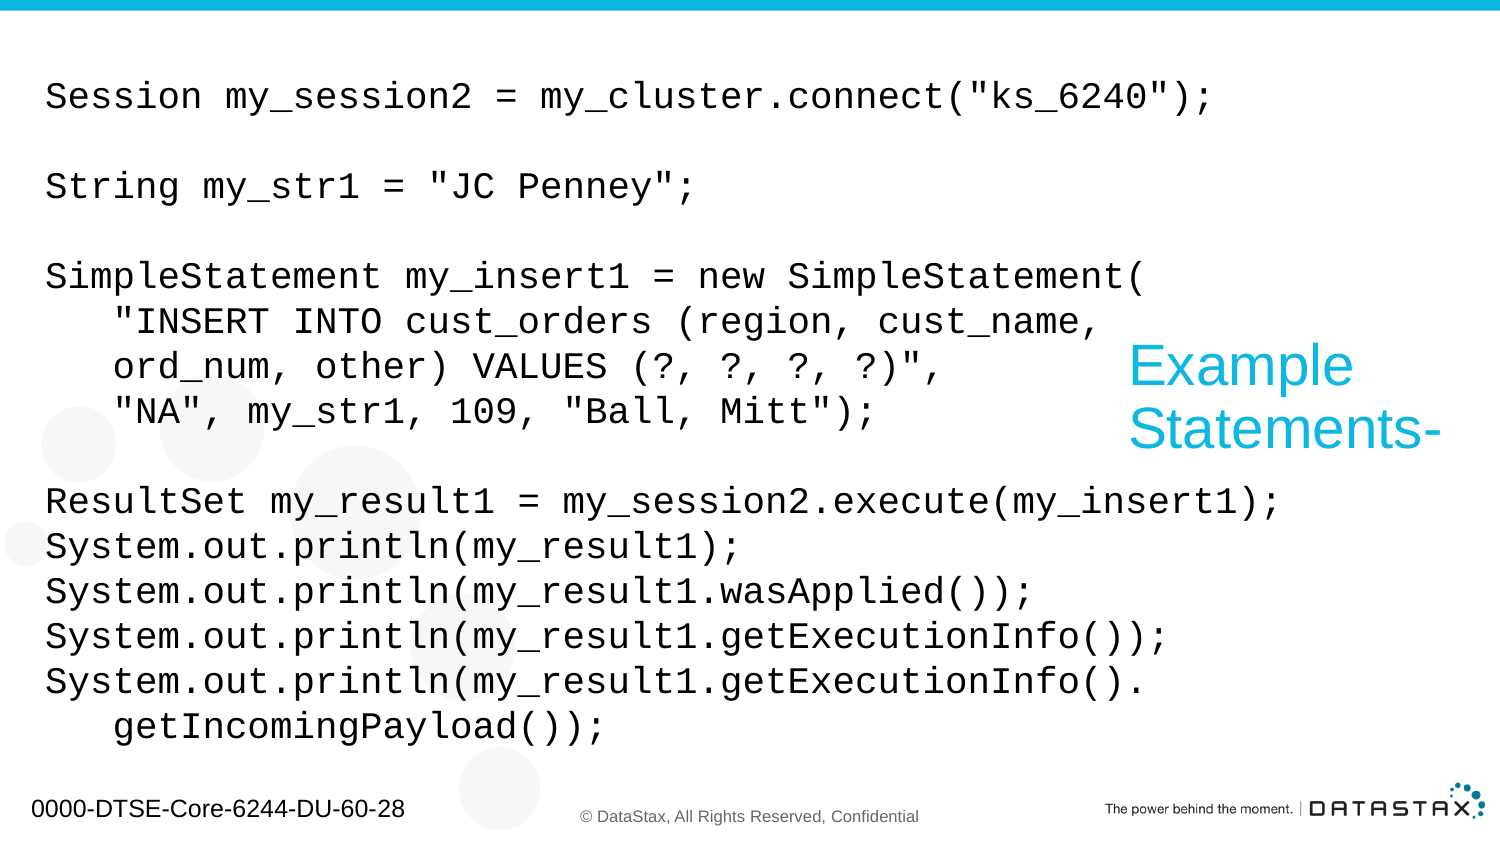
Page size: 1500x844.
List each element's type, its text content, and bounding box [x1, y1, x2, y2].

picture [1090, 767, 1500, 834]
text_box Session my_session2 = my_cluster.connect("ks_6240"); String my_str1 = "JC Penney"; SimpleStatement my_insert1 = new SimpleStatement( "INSERT INTO cust_orders (region, cust_name, ord_num, other) VALUES (?, ?, ?, ?)", "NA", my_str1, 109, "Ball, Mitt"); ResultSet my_result1 = my_session2.execute(my_insert1); System.out.println(my_result1); System.out.println(my_result1.wasApplied()); System.out.println(my_result1.getExecutionInfo()); System.out.println(my_result1.getExecutionInfo(). getIncomingPayload()); [30, 63, 1468, 754]
slide_number 0000-DTSE-Core-6244-DU-60-28 [16, 785, 720, 831]
title Example Statements- [1128, 386, 1475, 477]
